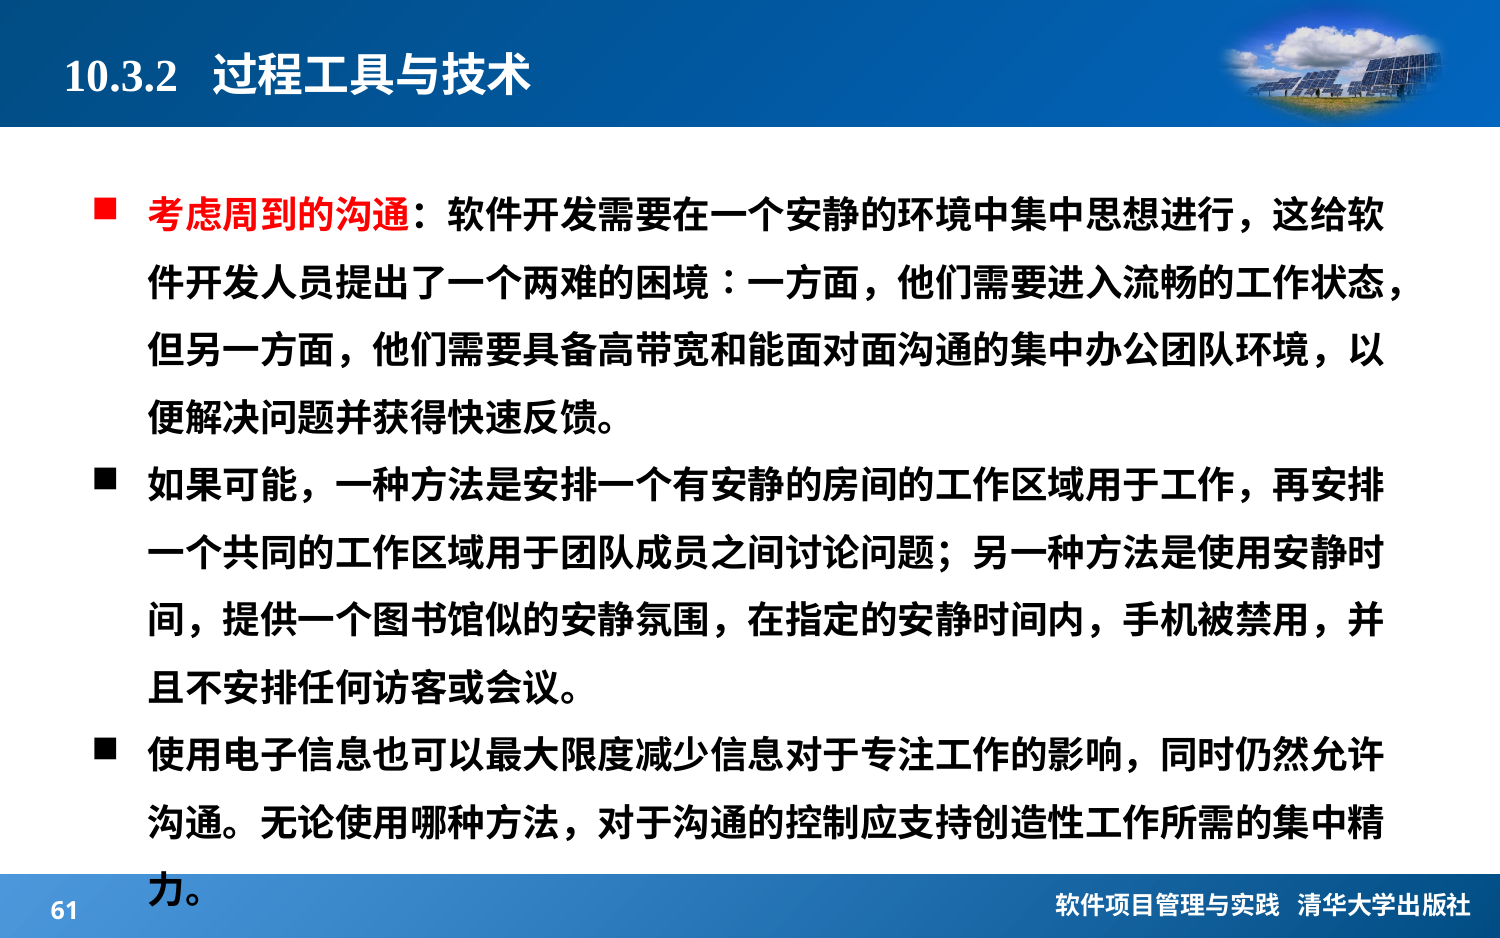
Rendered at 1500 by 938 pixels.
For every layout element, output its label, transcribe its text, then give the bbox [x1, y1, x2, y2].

title 10.3.2 过程工具与技术 [48, 19, 1140, 127]
picture [1233, 6, 1433, 113]
text_box 考虑周到的沟通：软件开发需要在一个安静的环境中集中思想进行，这给软件开发人员提出了一个两难的困境∶一方面，他们需要进入流畅的工作状态，但另一方面，他们需要具备高带宽和能面对面沟通的集中办公团队环境，以便解决问题并获得快速反馈。 如果可能，一种方法是安排一个有安静的房间的工作区域用于工作，再安排一个共同的工作区域用于团队成员之间讨论问题；另一种方法是使用安静时间，提供一个图书馆似的安静氛围，在指定的安静时间内，手机被禁用，并且不安排任何访客或会议。 使用电子信息也可以最大限度减少信息对于专注工作的影响，同时仍然允许沟通。无论使用哪种方法，对于沟通的控制应支持创造性工作所需的集中精力。 [76, 161, 1424, 748]
